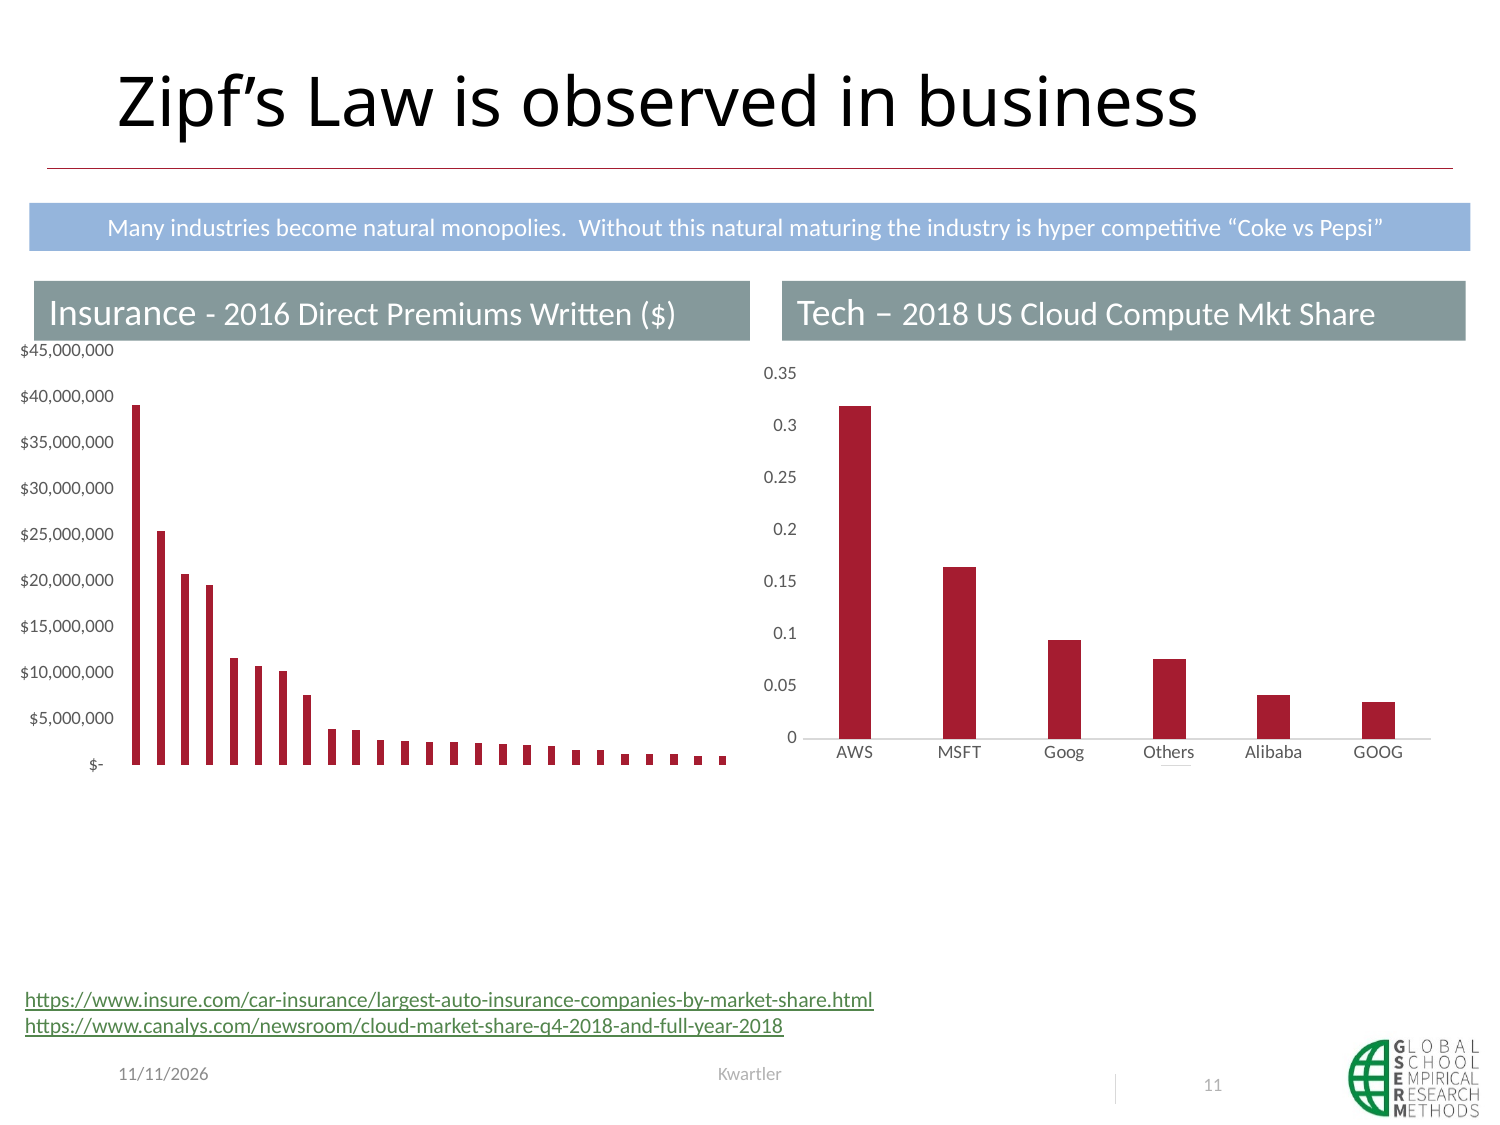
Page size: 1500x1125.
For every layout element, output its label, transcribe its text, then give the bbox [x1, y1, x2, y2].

title Zipf’s Law is observed in business [103, 59, 1397, 157]
text_box Many industries become natural monopolies. Without this natural maturing the industry is hyper competitive “Coke vs Pepsi” [28, 202, 1471, 252]
text_box Insurance - 2016 Direct Premiums Written ($) [34, 280, 750, 333]
picture [1342, 1031, 1500, 1120]
chart [0, 333, 1445, 784]
footer Kwartler [496, 1042, 1004, 1103]
text_box https://www.insure.com/car-insurance/largest-auto-insurance-companies-by-market-share.html https://www.canalys.com/newsroom/cloud-market-share-q4-2018-and-full-year-2018 [10, 978, 890, 1046]
text_box Tech – 2018 US Cloud Compute Mkt Share [782, 280, 1466, 341]
slide_number 11 [1188, 1042, 1330, 1103]
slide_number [103, 1046, 441, 1103]
